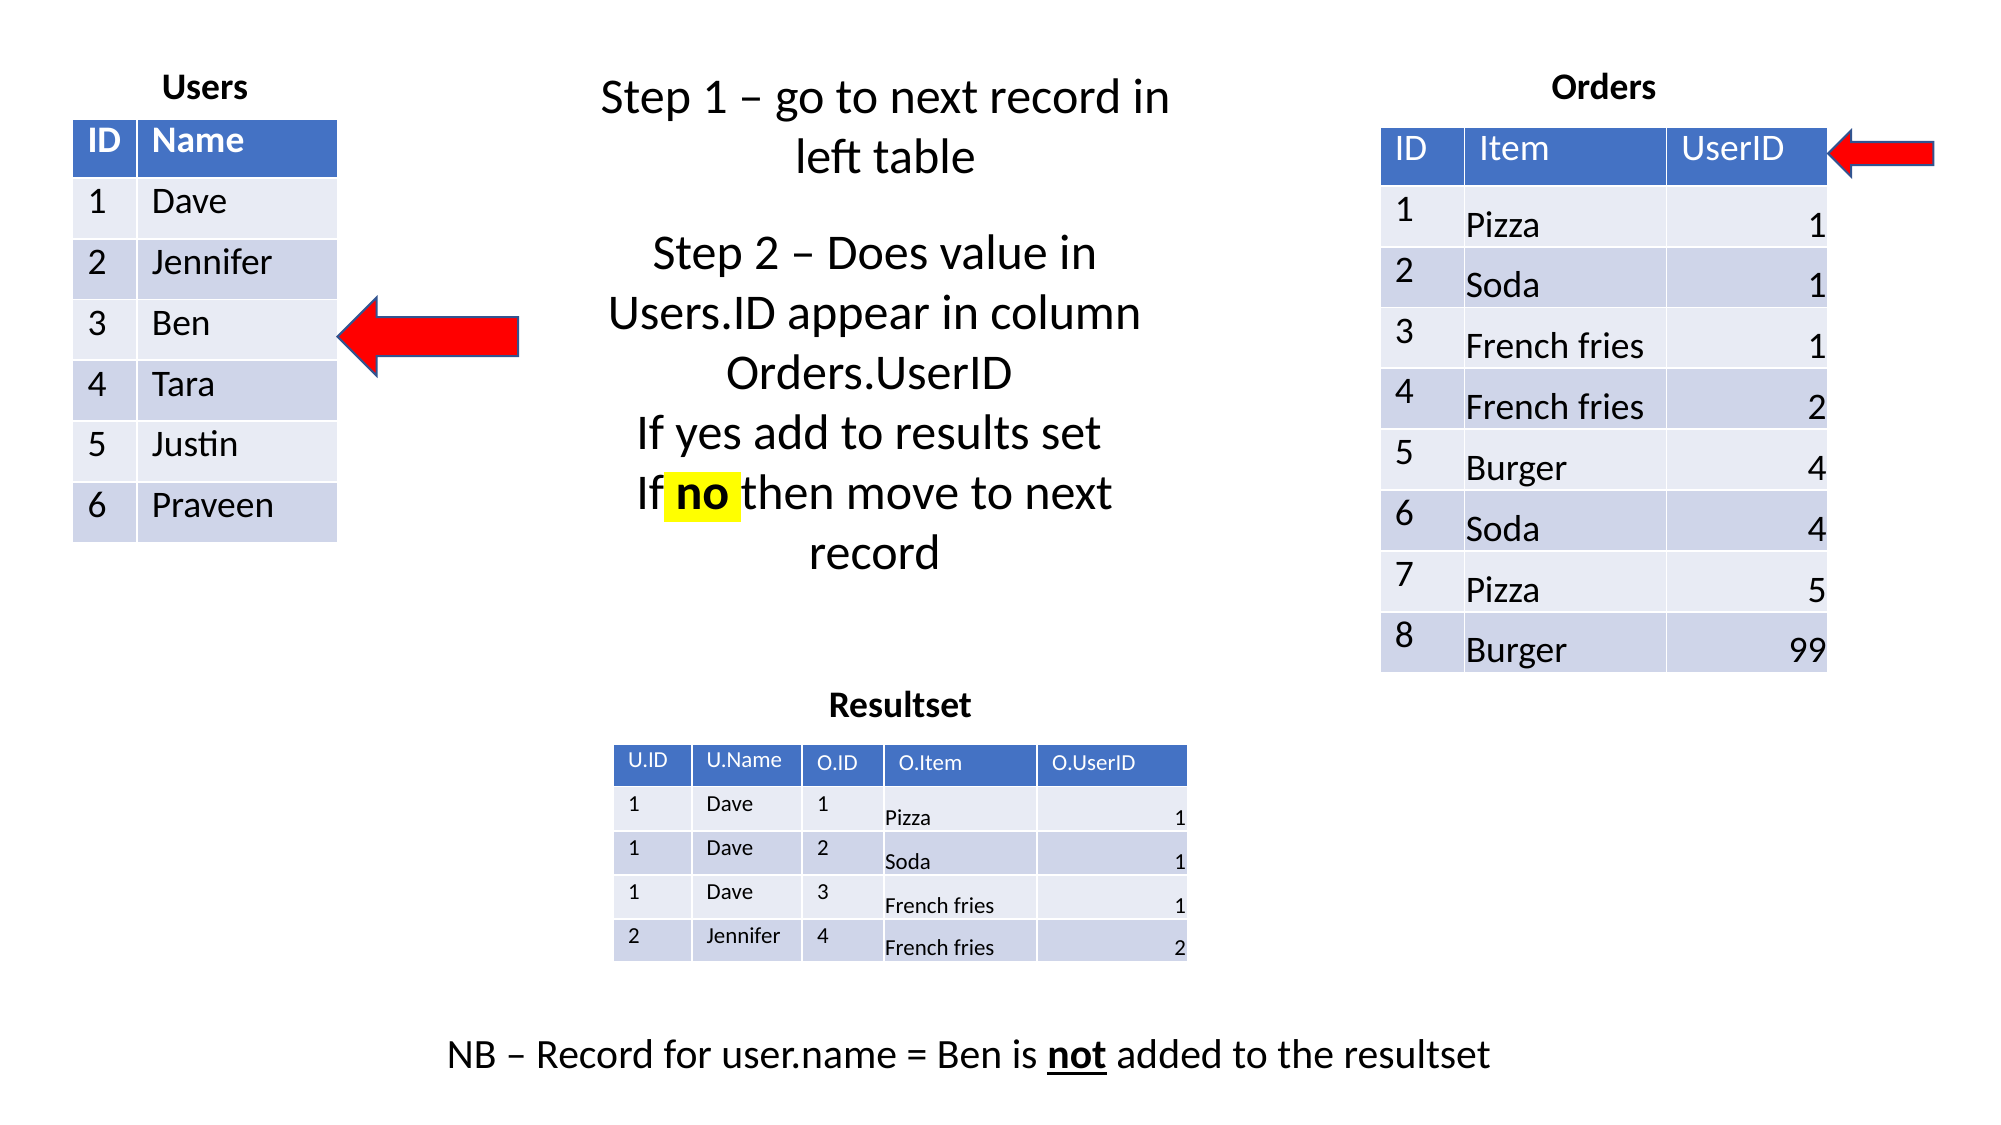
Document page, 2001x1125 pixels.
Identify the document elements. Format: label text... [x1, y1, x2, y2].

table_cell Dave [138, 179, 337, 238]
table_cell 5 [73, 422, 136, 481]
table_cell French fries [1465, 369, 1666, 428]
table_cell 1 [1038, 876, 1187, 918]
table_cell ID [73, 120, 136, 177]
table_cell Name [138, 120, 337, 177]
table_cell 1 [1038, 787, 1187, 830]
table_cell 4 [73, 361, 136, 420]
table_cell 2 [73, 240, 136, 299]
table_cell 2 [614, 920, 691, 961]
table_cell 4 [1667, 491, 1827, 550]
table_cell 6 [1381, 491, 1464, 550]
table_cell 1 [1038, 832, 1187, 874]
table_cell Pizza [885, 787, 1036, 830]
table_cell U.Name [693, 745, 801, 786]
table_cell Item [1465, 128, 1666, 185]
table_cell Praveen [138, 483, 337, 542]
table_cell Pizza [1465, 187, 1666, 246]
table_cell U.ID [614, 745, 691, 786]
table_cell Tara [138, 361, 337, 420]
table_cell Jennifer [693, 920, 801, 961]
table_cell 2 [803, 832, 883, 874]
table_cell Soda [1465, 491, 1666, 550]
table_cell 5 [1667, 552, 1827, 611]
table_cell 1 [1381, 187, 1464, 246]
table_cell 2 [1381, 248, 1464, 307]
table_cell 1 [1667, 248, 1827, 307]
table_cell French fries [885, 876, 1036, 918]
table_cell 6 [73, 483, 136, 542]
text_box [1826, 128, 1935, 180]
table_cell Jennifer [138, 240, 337, 299]
table_cell 5 [1381, 430, 1464, 489]
table_cell 3 [803, 876, 883, 918]
table_cell 1 [614, 787, 691, 830]
table_cell 1 [1667, 187, 1827, 246]
table_cell Soda [1465, 248, 1666, 307]
table_cell 1 [614, 832, 691, 874]
table_header Resultset [614, 683, 1187, 740]
text_box Step 2 – Does value in Users.ID appear in column Orders.UserID If yes add to results set If no then move to next record [561, 212, 1188, 588]
table_cell ID [1381, 128, 1464, 185]
table_cell O.Item [885, 745, 1036, 786]
table_header Orders [1381, 65, 1827, 122]
table_cell 1 [73, 179, 136, 238]
table_cell Burger [1465, 613, 1666, 672]
text_box [336, 295, 520, 379]
table_cell 1 [614, 876, 691, 918]
table_cell Soda [885, 832, 1036, 874]
table_cell UserID [1667, 128, 1827, 185]
table_cell O.UserID [1038, 745, 1187, 786]
table_cell 3 [1381, 308, 1464, 367]
table_cell Ben [138, 300, 337, 359]
table_cell Dave [693, 832, 801, 874]
table_cell Dave [693, 787, 801, 830]
table_cell Dave [693, 876, 801, 918]
table_header Users [73, 65, 337, 114]
table_cell 1 [1667, 308, 1827, 367]
table_cell French fries [885, 920, 1036, 961]
table_cell 2 [1038, 920, 1187, 961]
table_cell 2 [1667, 369, 1827, 428]
text_box NB – Record for user.name = Ben is not added to the resultset [431, 1019, 1507, 1085]
table_cell O.ID [803, 745, 883, 786]
table_cell 1 [803, 787, 883, 830]
table_cell French fries [1465, 308, 1666, 367]
table_cell Burger [1465, 430, 1666, 489]
table_cell Justin [138, 422, 337, 481]
table_cell 8 [1381, 613, 1464, 672]
table_cell 3 [73, 300, 136, 359]
table_cell Pizza [1465, 552, 1666, 611]
text_box Step 1 – go to next record in left table [572, 55, 1199, 191]
table_cell 4 [803, 920, 883, 961]
table_cell 7 [1381, 552, 1464, 611]
table_cell 4 [1381, 369, 1464, 428]
table_cell 4 [1667, 430, 1827, 489]
table_cell 99 [1667, 613, 1827, 672]
